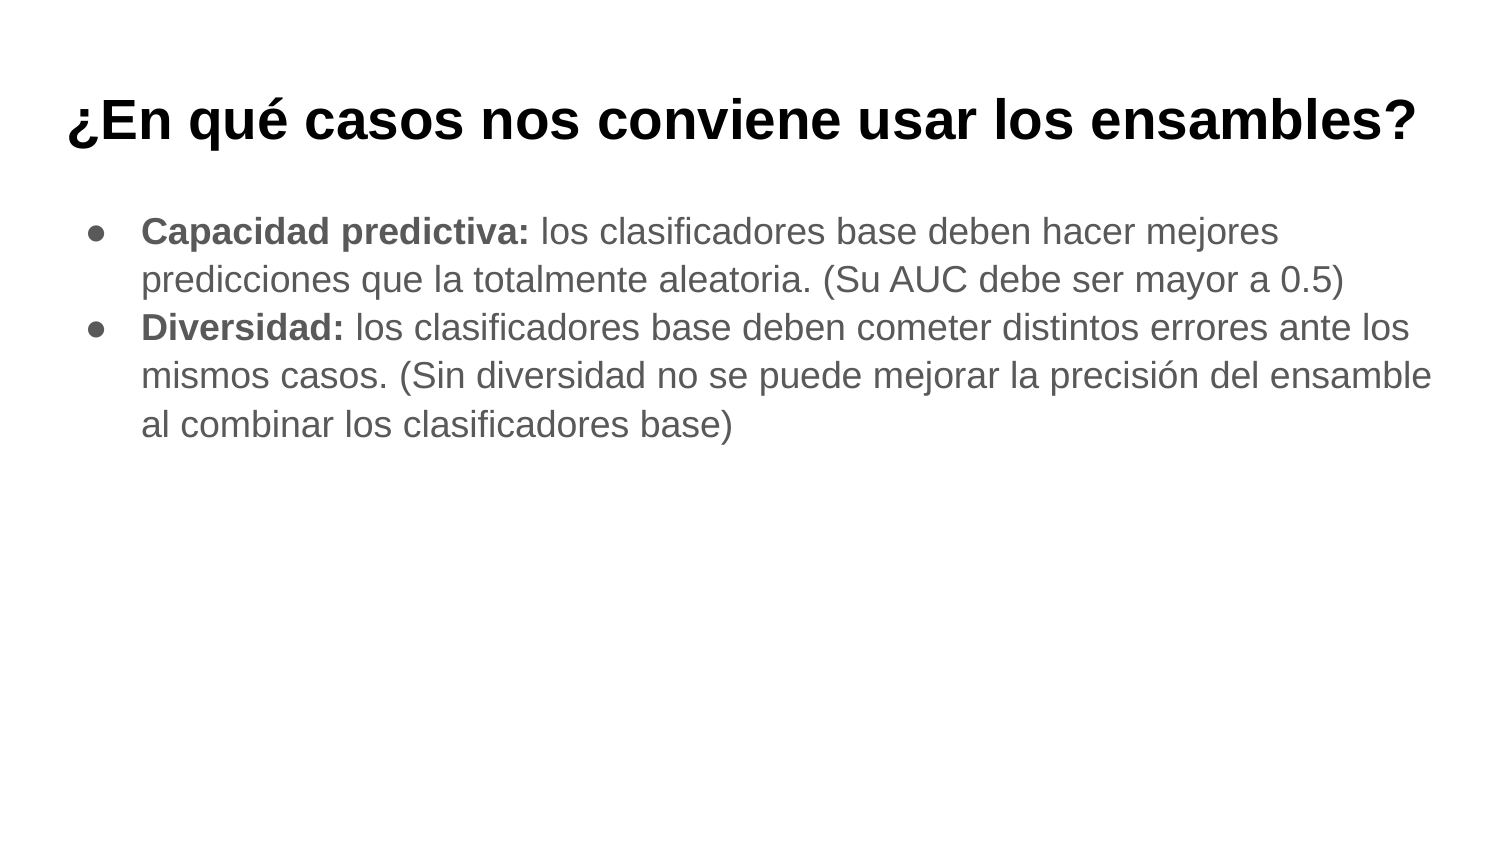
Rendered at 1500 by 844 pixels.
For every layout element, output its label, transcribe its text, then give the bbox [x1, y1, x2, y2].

list Capacidad predictiva: los clasificadores base deben hacer mejores predicciones que la totalmente aleatoria. (Su AUC debe ser mayor a 0.5) Diversidad: los clasificadores base deben cometer distintos errores ante los mismos casos. (Sin diversidad no se puede mejorar la precisión del ensamble al combinar los clasificadores base) [51, 189, 1449, 750]
title ¿En qué casos nos conviene usar los ensambles? [51, 72, 1449, 167]
